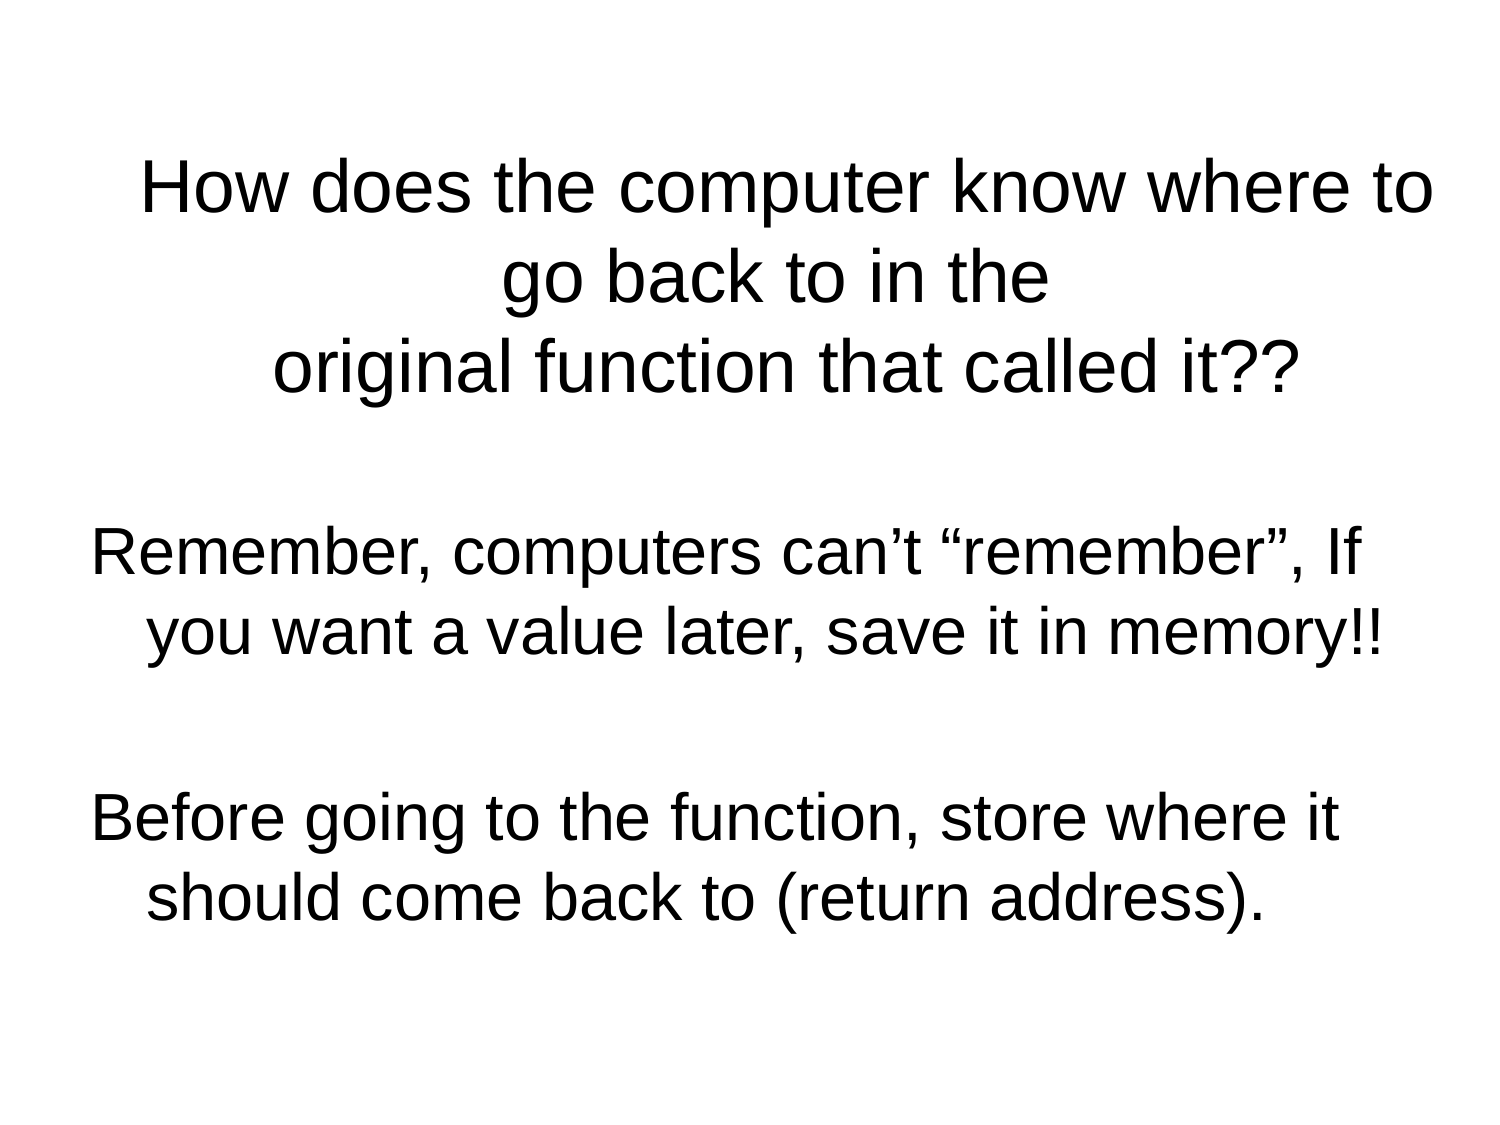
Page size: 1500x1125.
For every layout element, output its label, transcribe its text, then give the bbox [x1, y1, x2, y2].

title How does the computer know where to go back to in the original function that called it?? [74, 44, 1500, 501]
list Remember, computers can’t “remember”, If you want a value later, save it in memory!! Before going to the function, store where it should come back to (return address). [74, 499, 1426, 1006]
